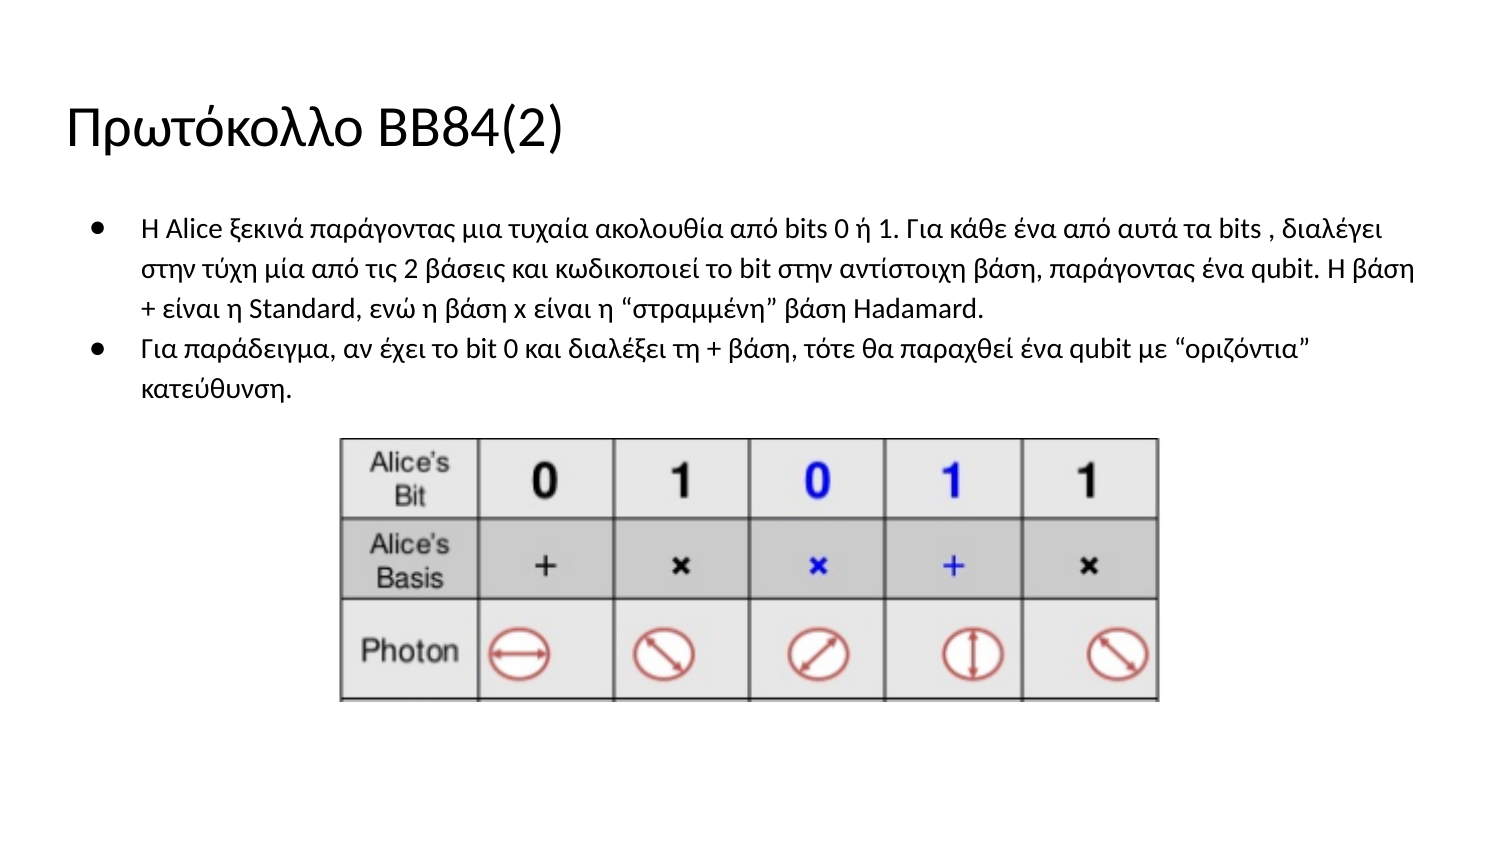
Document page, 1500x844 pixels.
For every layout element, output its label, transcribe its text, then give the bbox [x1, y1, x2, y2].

title Πρωτόκολλο BB84(2) [51, 72, 1449, 167]
list Η Alice ξεκινά παράγοντας μια τυχαία ακολουθία από bits 0 ή 1. Για κάθε ένα από αυτά τα bits , διαλέγει στην τύχη μία από τις 2 βάσεις και κωδικοποιεί το bit στην αντίστοιχη βάση, παράγοντας ένα qubit. Η βάση + είναι η Standard, ενώ η βάση x είναι η “στραμμένη” βάση Hadamard. Για παράδειγμα, αν έχει το bit 0 και διαλέξει τη + βάση, τότε θα παραχθεί ένα qubit με “οριζόντια” κατεύθυνση. [51, 189, 1449, 750]
picture [337, 438, 1162, 702]
